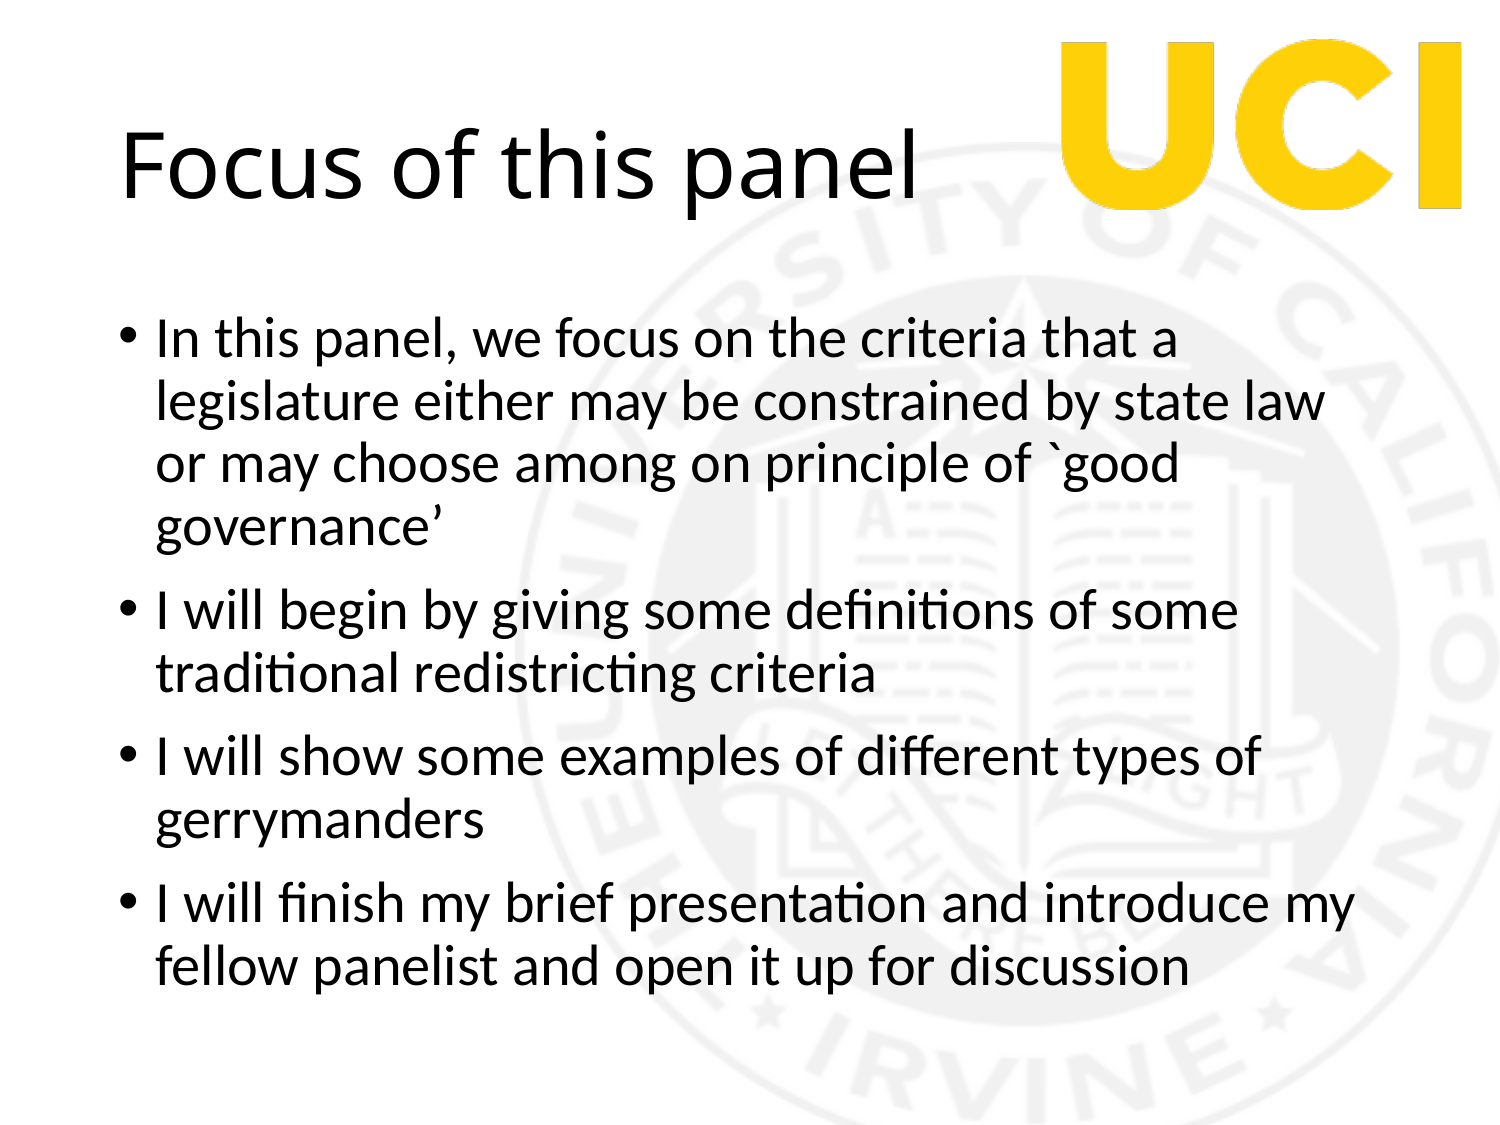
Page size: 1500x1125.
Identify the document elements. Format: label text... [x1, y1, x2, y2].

picture [515, 38, 1500, 1125]
title Focus of this panel [103, 59, 1061, 278]
list In this panel, we focus on the criteria that a legislature either may be constrained by state law or may choose among on principle of `good governance’ I will begin by giving some definitions of some traditional redistricting criteria I will show some examples of different types of gerrymanders I will finish my brief presentation and introduce my fellow panelist and open it up for discussion [103, 299, 515, 1014]
